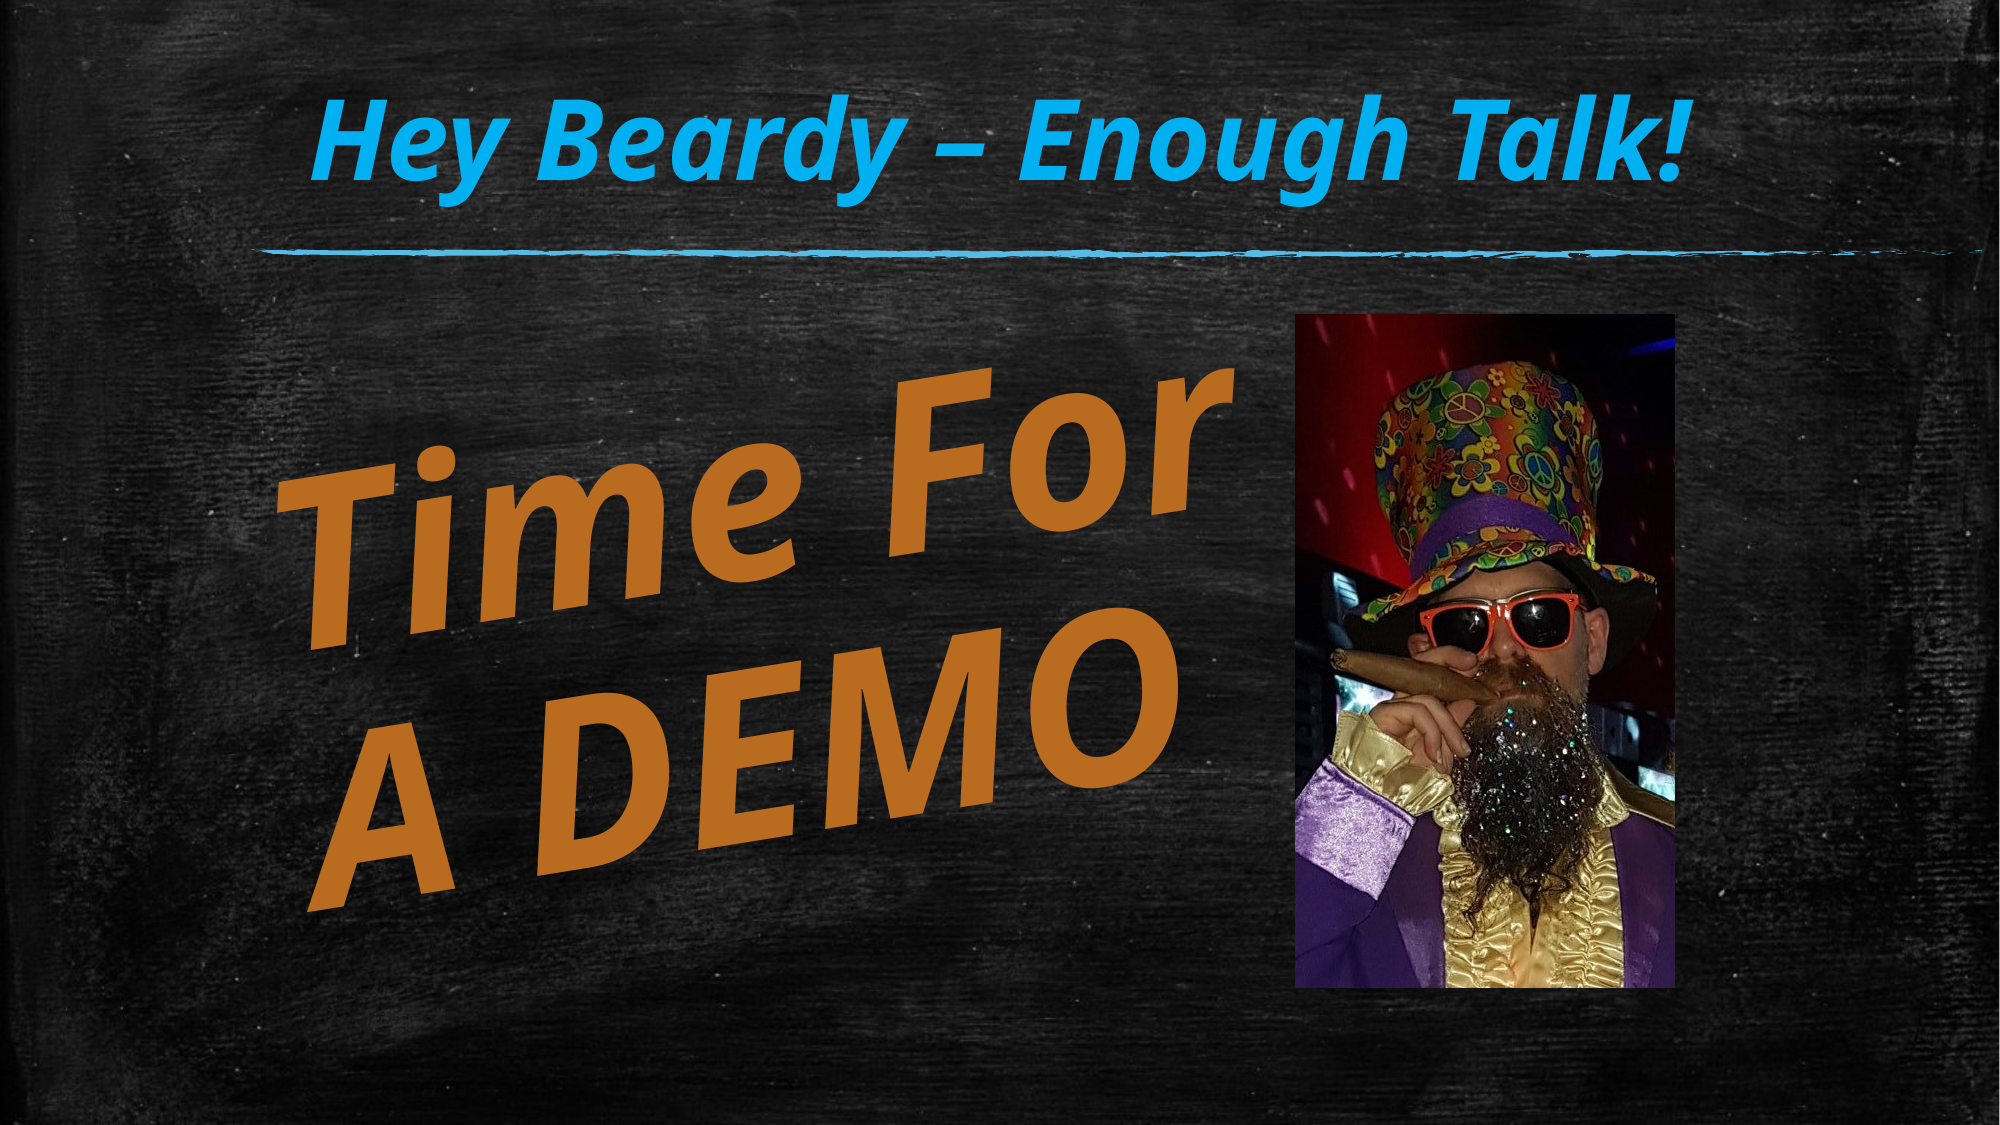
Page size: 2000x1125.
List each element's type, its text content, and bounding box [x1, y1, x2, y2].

picture [1294, 314, 1675, 988]
text_box Time For A DEMO [231, 267, 1348, 972]
title Hey Beardy – Enough Talk! [249, 45, 1750, 213]
